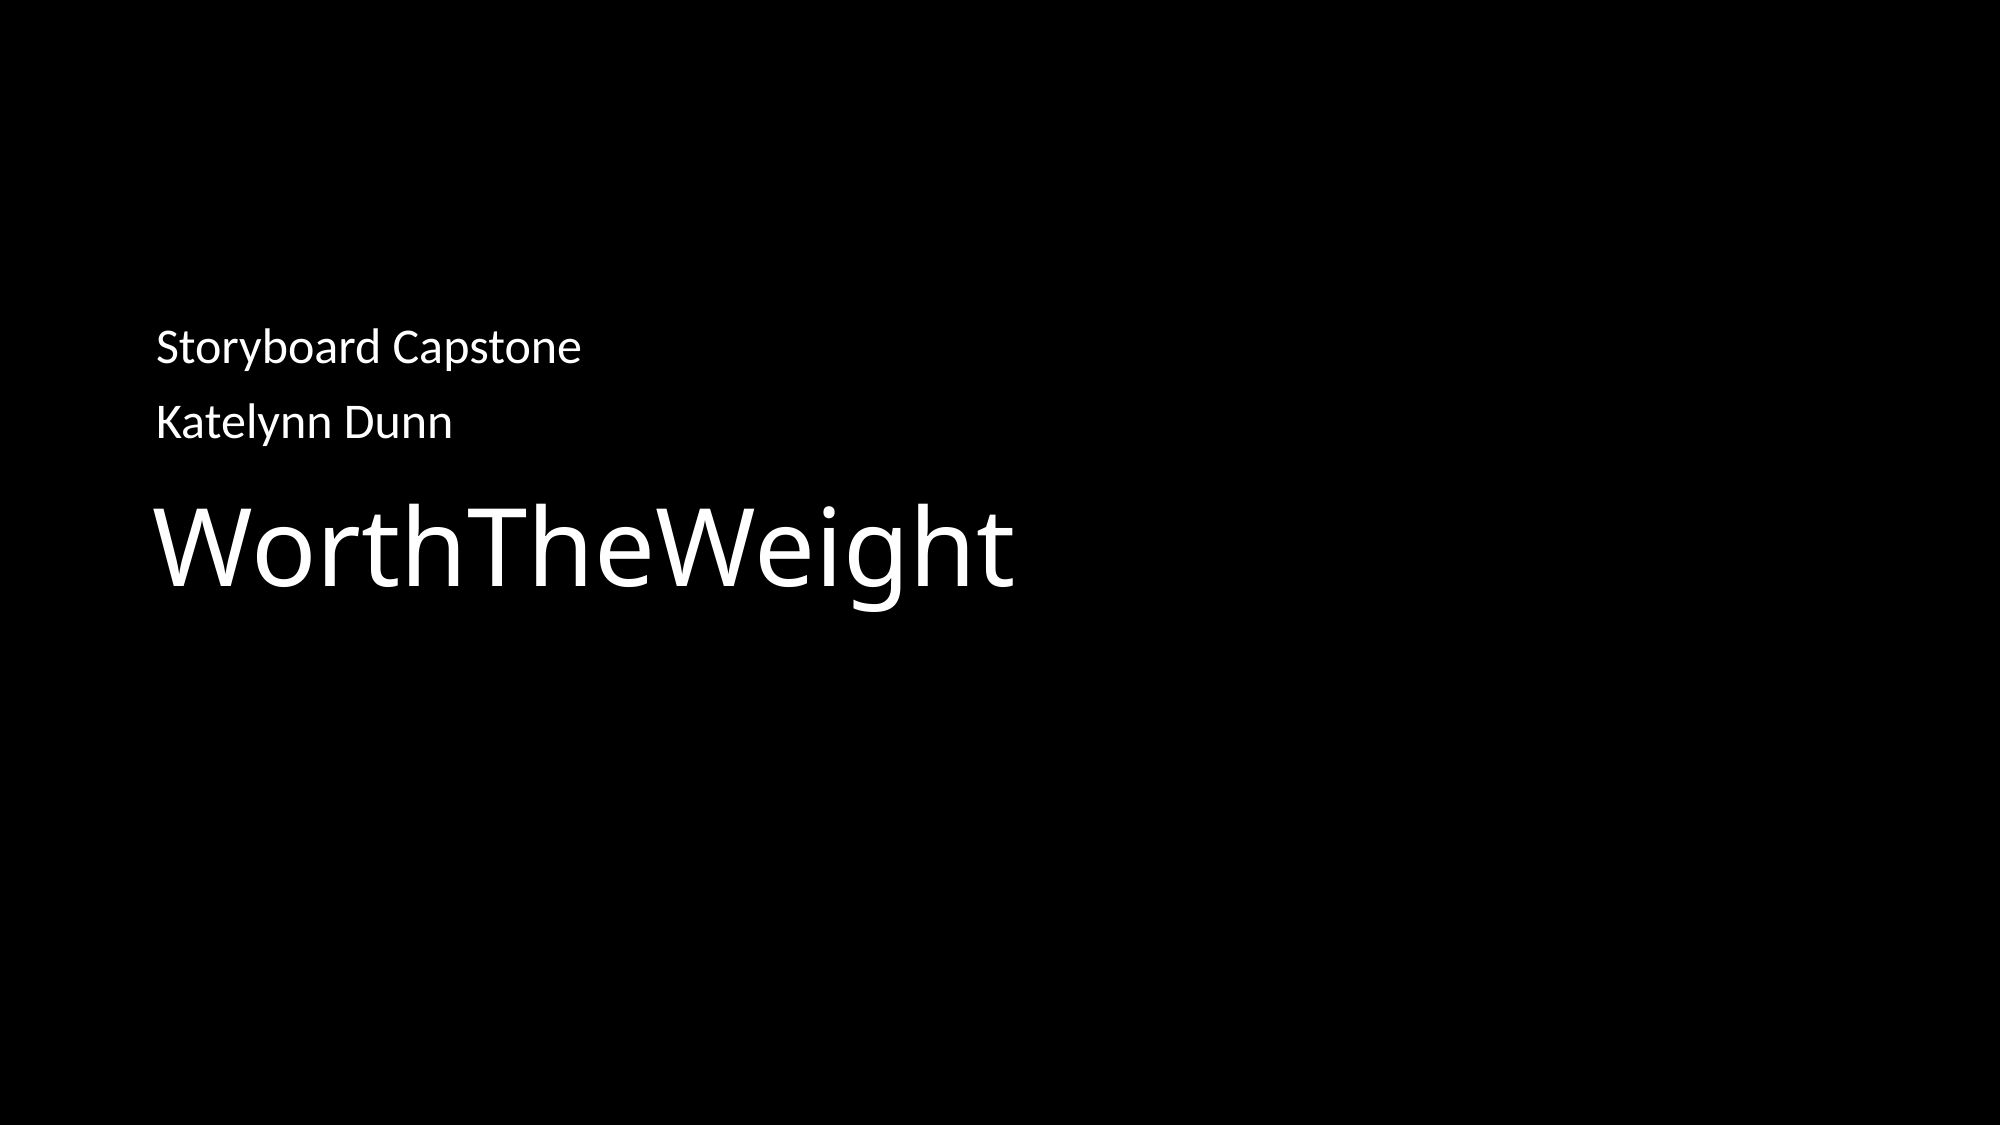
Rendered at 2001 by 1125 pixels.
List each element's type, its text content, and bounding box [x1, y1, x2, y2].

subtitle Storyboard Capstone Katelynn Dunn [141, 182, 1641, 457]
title WorthTheWeight [138, 485, 1641, 914]
